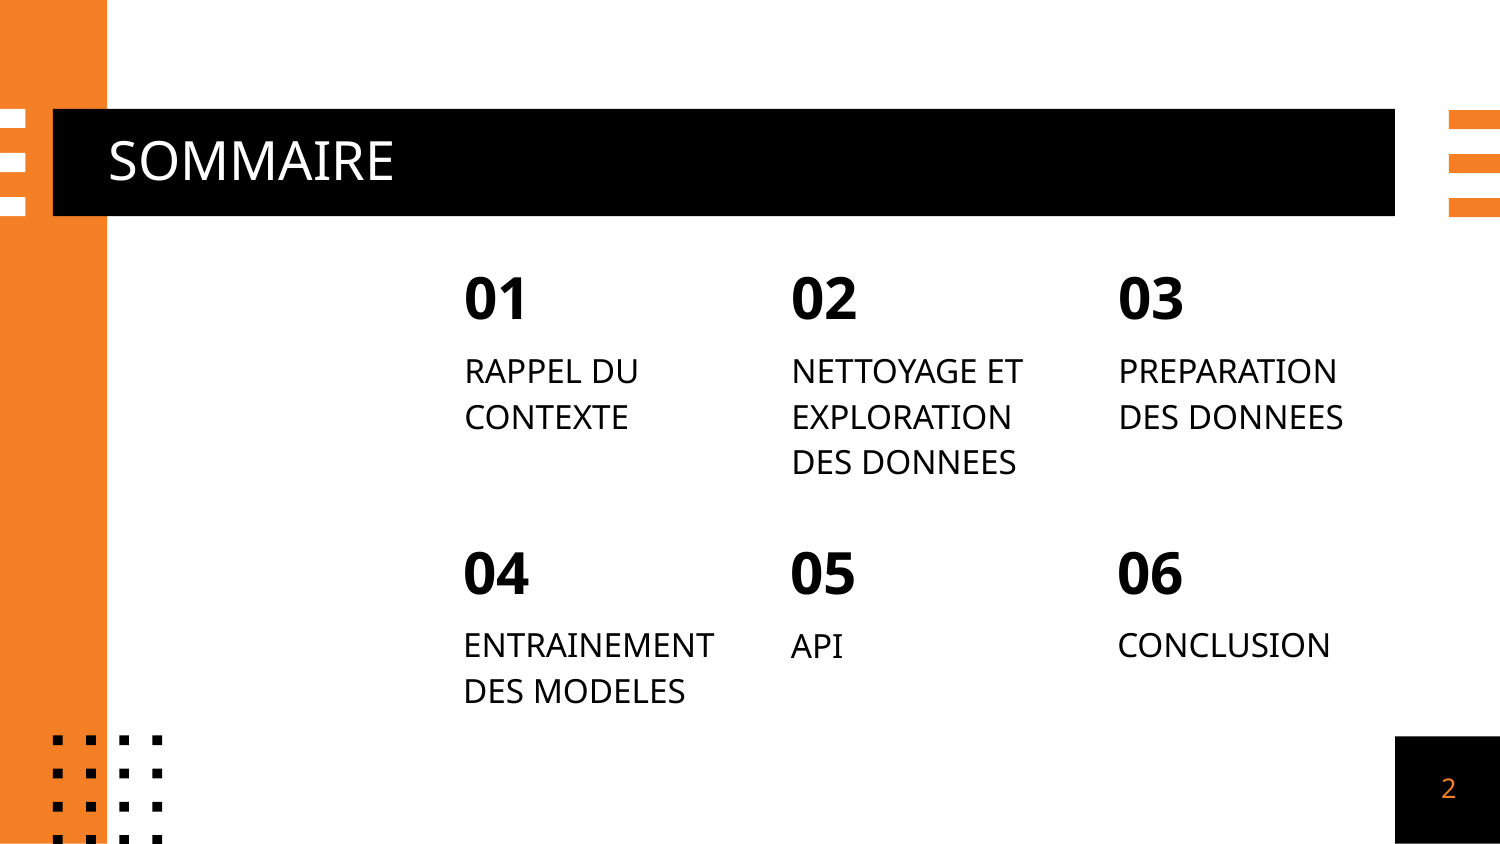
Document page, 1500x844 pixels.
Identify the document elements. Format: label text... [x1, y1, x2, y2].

list 02 NETTOYAGE ET EXPLORATION DES DONNEES [776, 235, 1088, 519]
list 03 PREPARATION DES DONNEES [1103, 235, 1415, 519]
slide_number 2 [1395, 736, 1500, 844]
text_box 05 API [775, 510, 1087, 793]
text_box 06 CONCLUSION [1102, 510, 1414, 793]
title SOMMAIRE [108, 108, 1396, 217]
list 01 RAPPEL DU CONTEXTE [449, 235, 761, 519]
list 04 ENTRAINEMENT DES MODELES [448, 510, 760, 793]
